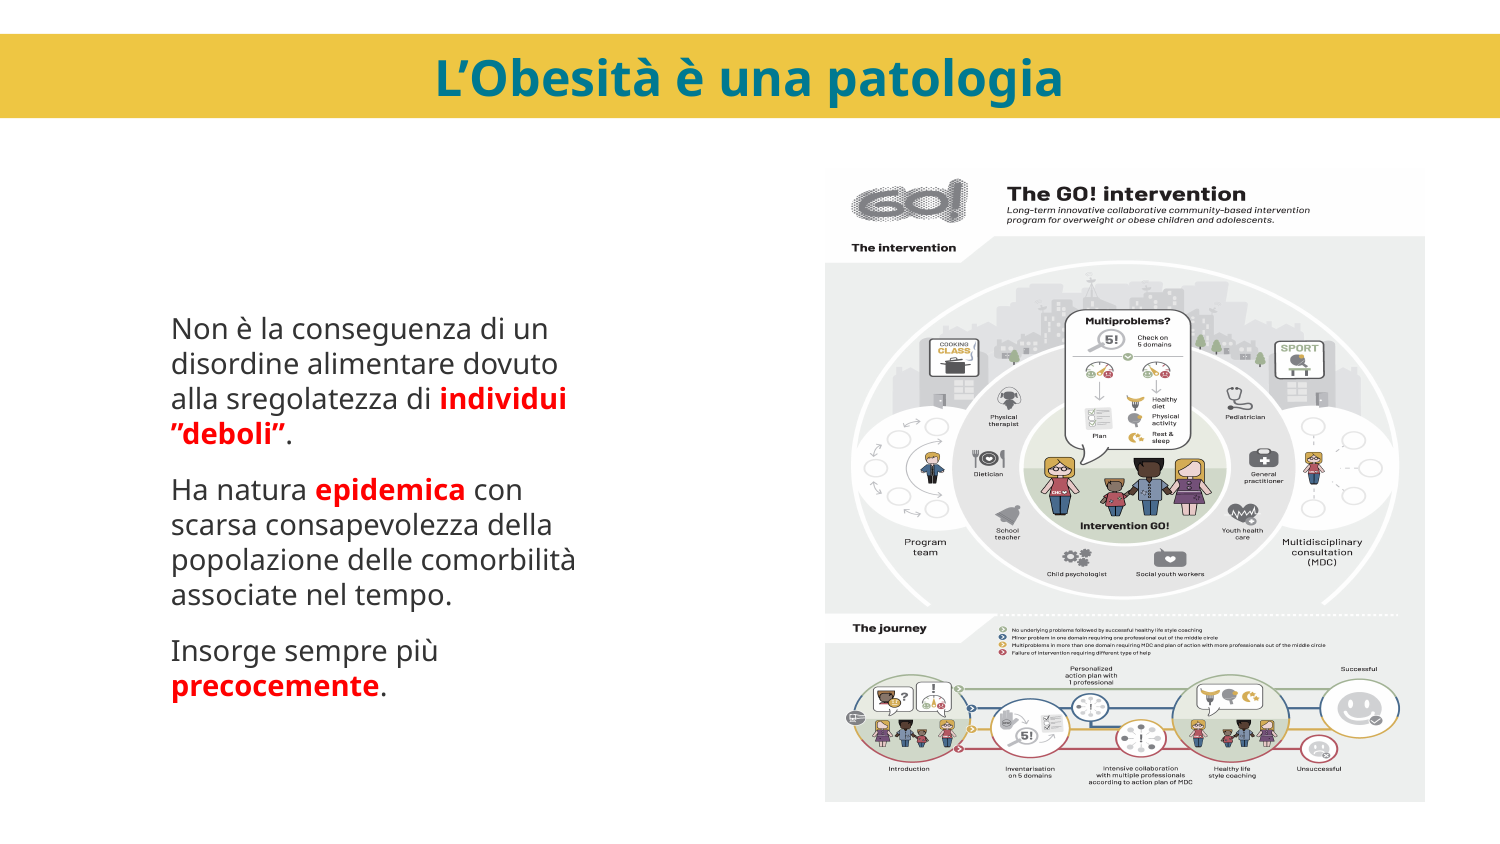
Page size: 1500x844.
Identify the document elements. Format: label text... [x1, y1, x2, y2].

text_box Non è la conseguenza di un disordine alimentare dovuto alla sregolatezza di individui ”deboli”. Ha natura epidemica con scarsa consapevolezza della popolazione delle comorbilità associate nel tempo. Insorge sempre più precocemente. [150, 253, 605, 760]
picture [824, 168, 1425, 802]
text_box L’Obesità è una patologia [74, 42, 1425, 110]
text_box [0, 33, 1500, 119]
